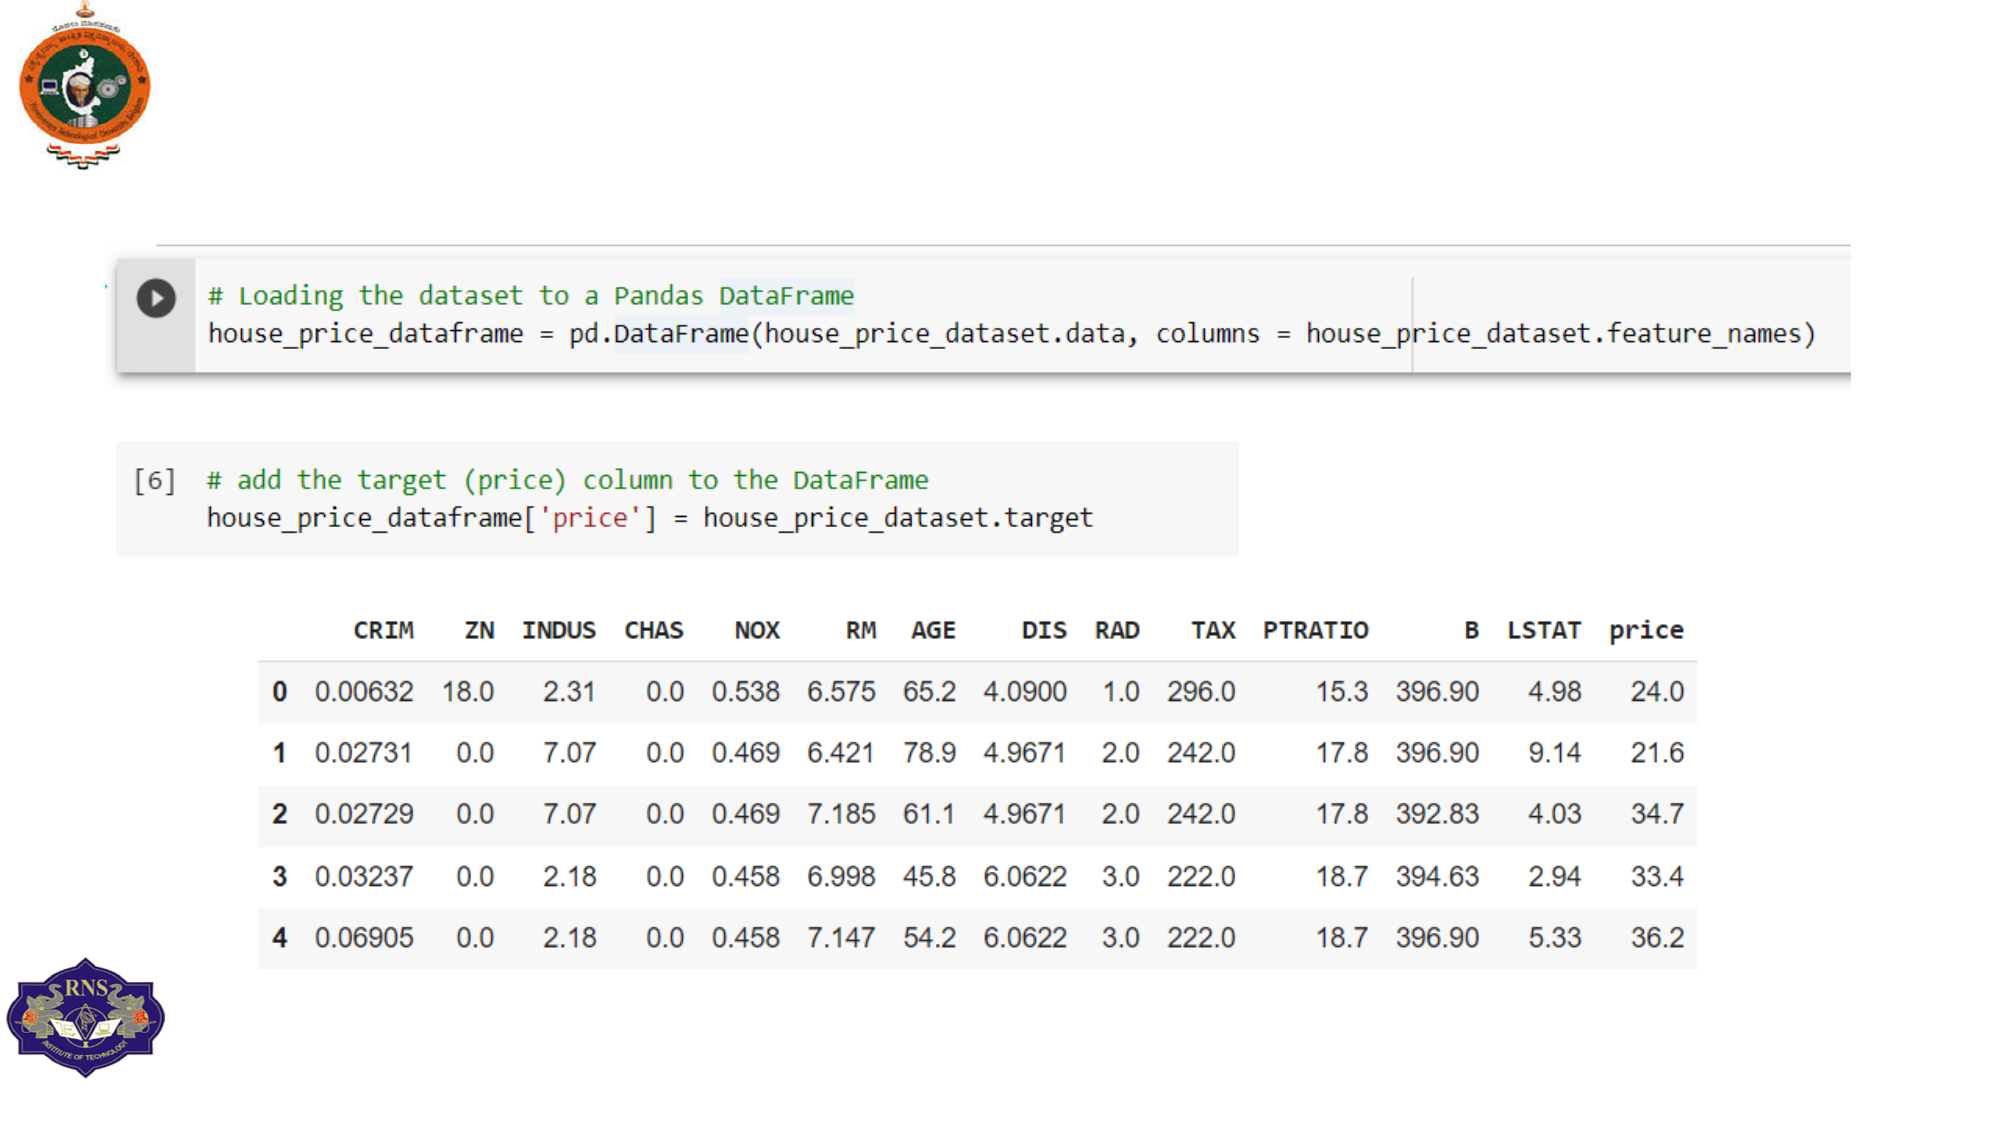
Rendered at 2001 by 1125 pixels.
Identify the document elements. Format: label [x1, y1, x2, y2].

picture [105, 237, 1851, 390]
picture [0, 955, 170, 1081]
picture [248, 595, 1708, 990]
picture [116, 420, 1239, 572]
picture [17, 0, 153, 170]
